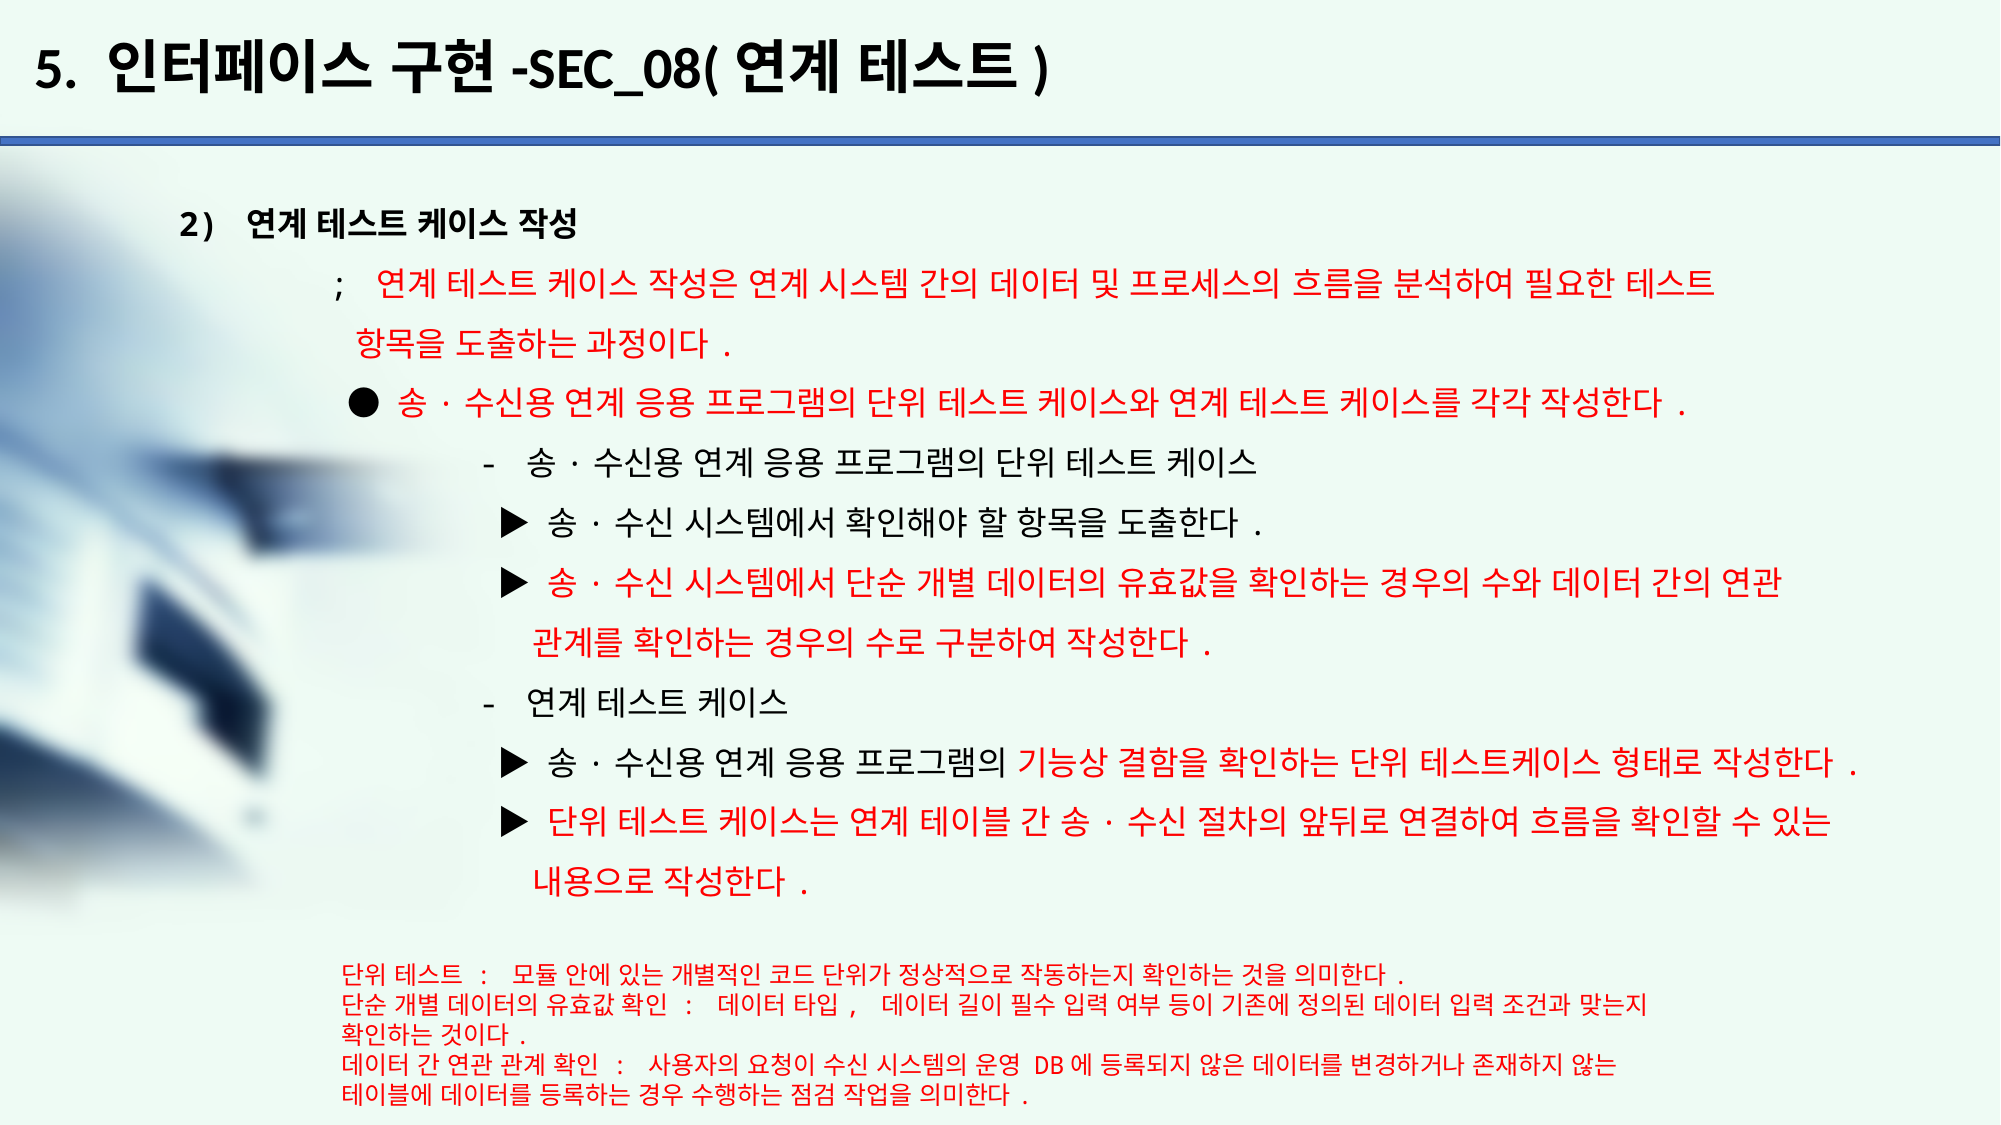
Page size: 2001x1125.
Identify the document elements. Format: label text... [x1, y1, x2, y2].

picture [0, 0, 2000, 136]
title 5. 인터페이스 구현-SEC_08(연계 테스트) [19, 14, 1922, 126]
text_box 단위 테스트 : 모듈 안에 있는 개별적인 코드 단위가 정상적으로 작동하는지 확인하는 것을 의미한다. 단순 개별 데이터의 유효값 확인 : 데이터 타입, 데이터 길이 필수 입력 여부 등이 기존에 정의된 데이터 입력 조건과 맞는지 확인하는 것이다. 데이터 간 연관 관계 확인 : 사용자의 요청이 수신 시스템의 운영 DB에 등록되지 않은 데이터를 변경하거나 존재하지 않는 테이블에 데이터를 등록하는 경우 수행하는 점검 작업을 의미한다. [326, 952, 1922, 1117]
picture [0, 146, 2000, 1125]
text_box 2) 연계 테스트 케이스 작성 ; 연계 테스트 케이스 작성은 연계 시스템 간의 데이터 및 프로세스의 흐름을 분석하여 필요한 테스트 항목을 도출하는 과정이다. ● 송·수신용 연계 응용 프로그램의 단위 테스트 케이스와 연계 테스트 케이스를 각각 작성한다. - 송·수신용 연계 응용 프로그램의 단위 테스트 케이스 ▶ 송·수신 시스템에서 확인해야 할 항목을 도출한다. ▶ 송·수신 시스템에서 단순 개별 데이터의 유효값을 확인하는 경우의 수와 데이터 간의 연관 관계를 확인하는 경우의 수로 구분하여 작성한다. - 연계 테스트 케이스 ▶ 송·수신용 연계 응용 프로그램의 기능상 결함을 확인하는 단위 테스트케이스 형태로 작성한다. ▶ 단위 테스트 케이스는 연계 테이블 간 송·수신 절차의 앞뒤로 연결하여 흐름을 확인할 수 있는 내용으로 작성한다. [163, 175, 1922, 909]
